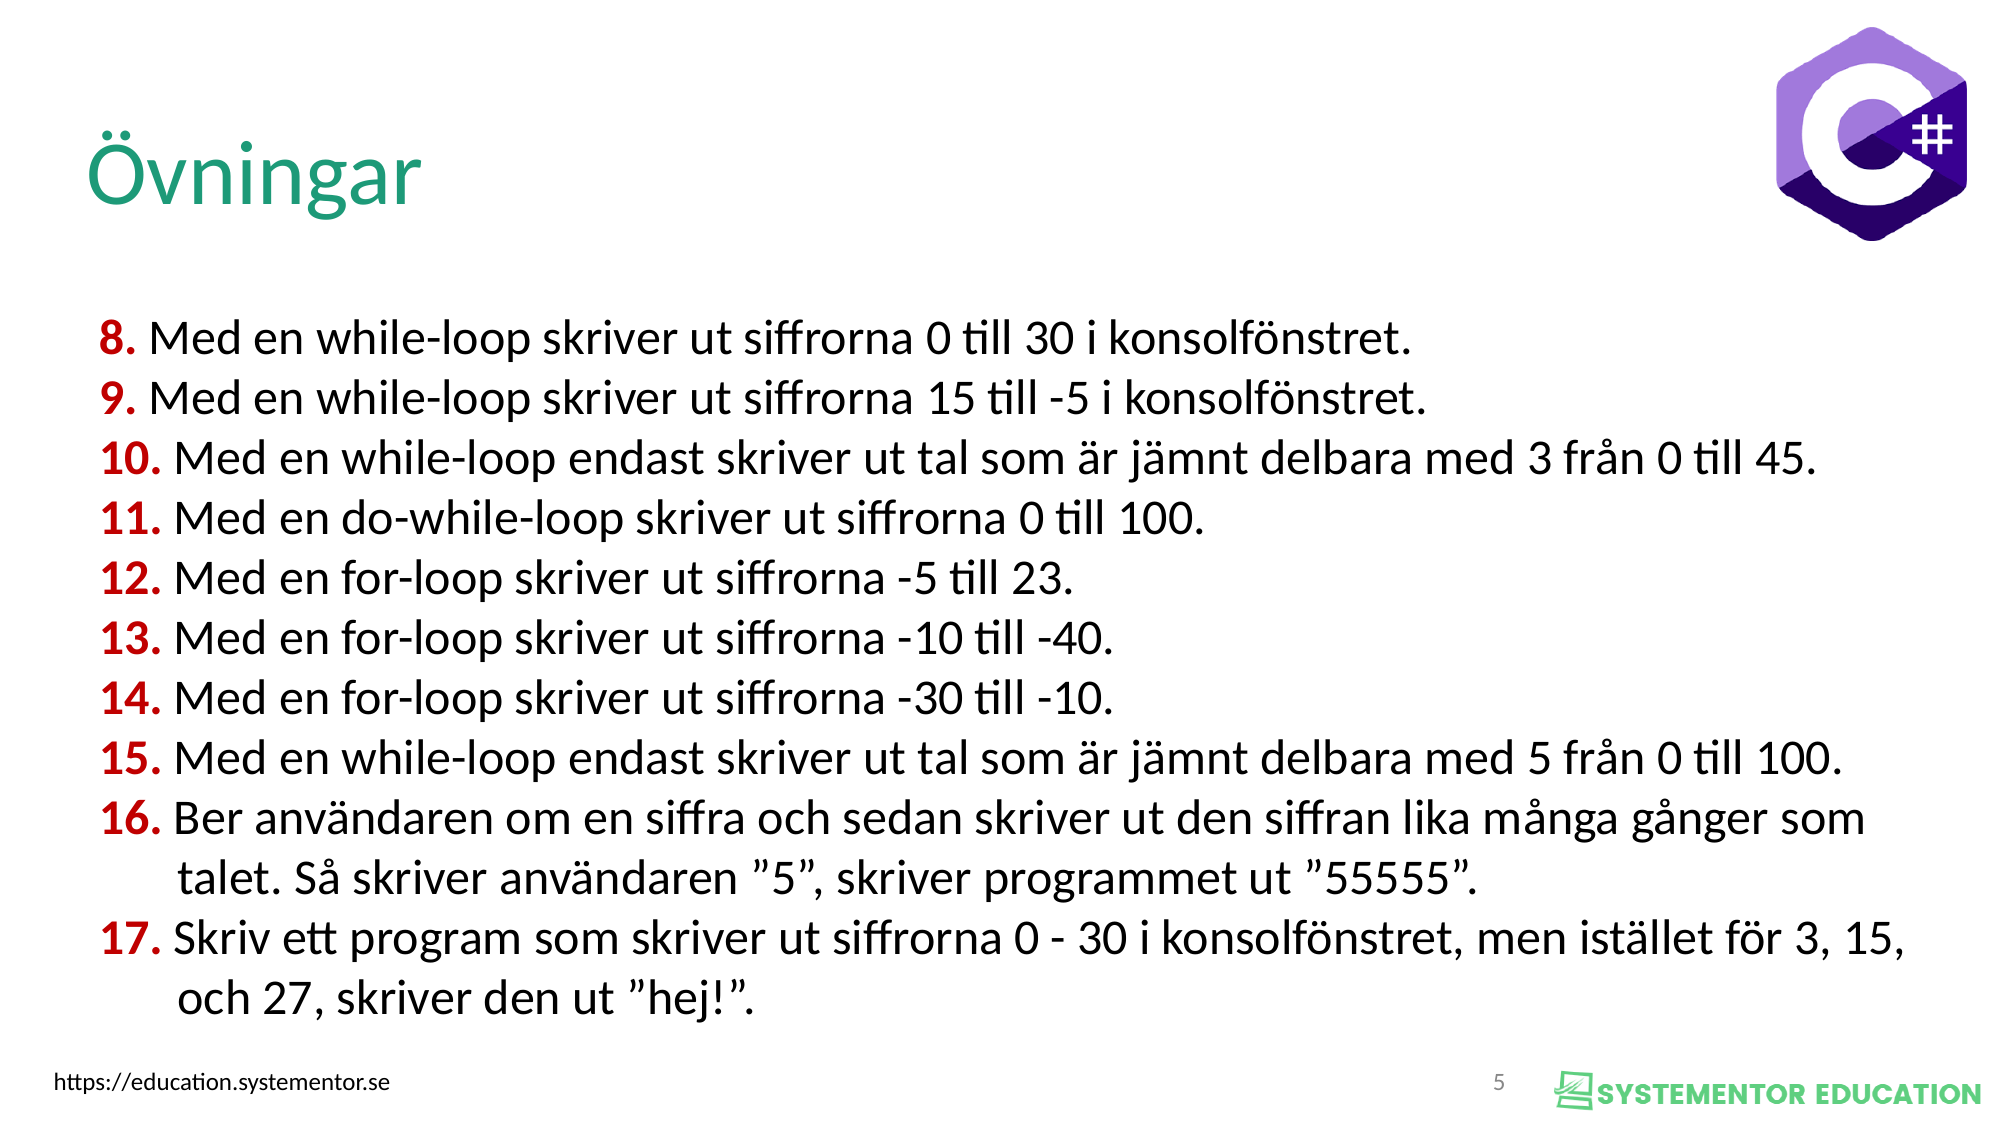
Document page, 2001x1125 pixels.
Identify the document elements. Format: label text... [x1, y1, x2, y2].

picture [1545, 1058, 1995, 1125]
text_box 5 [1071, 1052, 1521, 1111]
text_box 8. Med en while-loop skriver ut siffrorna 0 till 30 i konsolfönstret. 9. Med en while-loop skriver ut siffrorna 15 till -5 i konsolfönstret. 10. Med en while-loop endast skriver ut tal som är jämnt delbara med 3 från 0 till 45. 11. Med en do-while-loop skriver ut siffrorna 0 till 100. 12. Med en for-loop skriver ut siffrorna -5 till 23. 13. Med en for-loop skriver ut siffrorna -10 till -40. 14. Med en for-loop skriver ut siffrorna -30 till -10. 15. Med en while-loop endast skriver ut tal som är jämnt delbara med 5 från 0 till 100. 16. Ber användaren om en siffra och sedan skriver ut den siffran lika många gånger som talet. Så skriver användaren ”5”, skriver programmet ut ”55555”. 17. Skriv ett program som skriver ut siffrorna 0 - 30 i konsolfönstret, men istället för 3, 15, och 27, skriver den ut ”hej!”. [84, 297, 1989, 1052]
picture [1775, 27, 1967, 242]
text_box Övningar [84, 110, 1509, 297]
